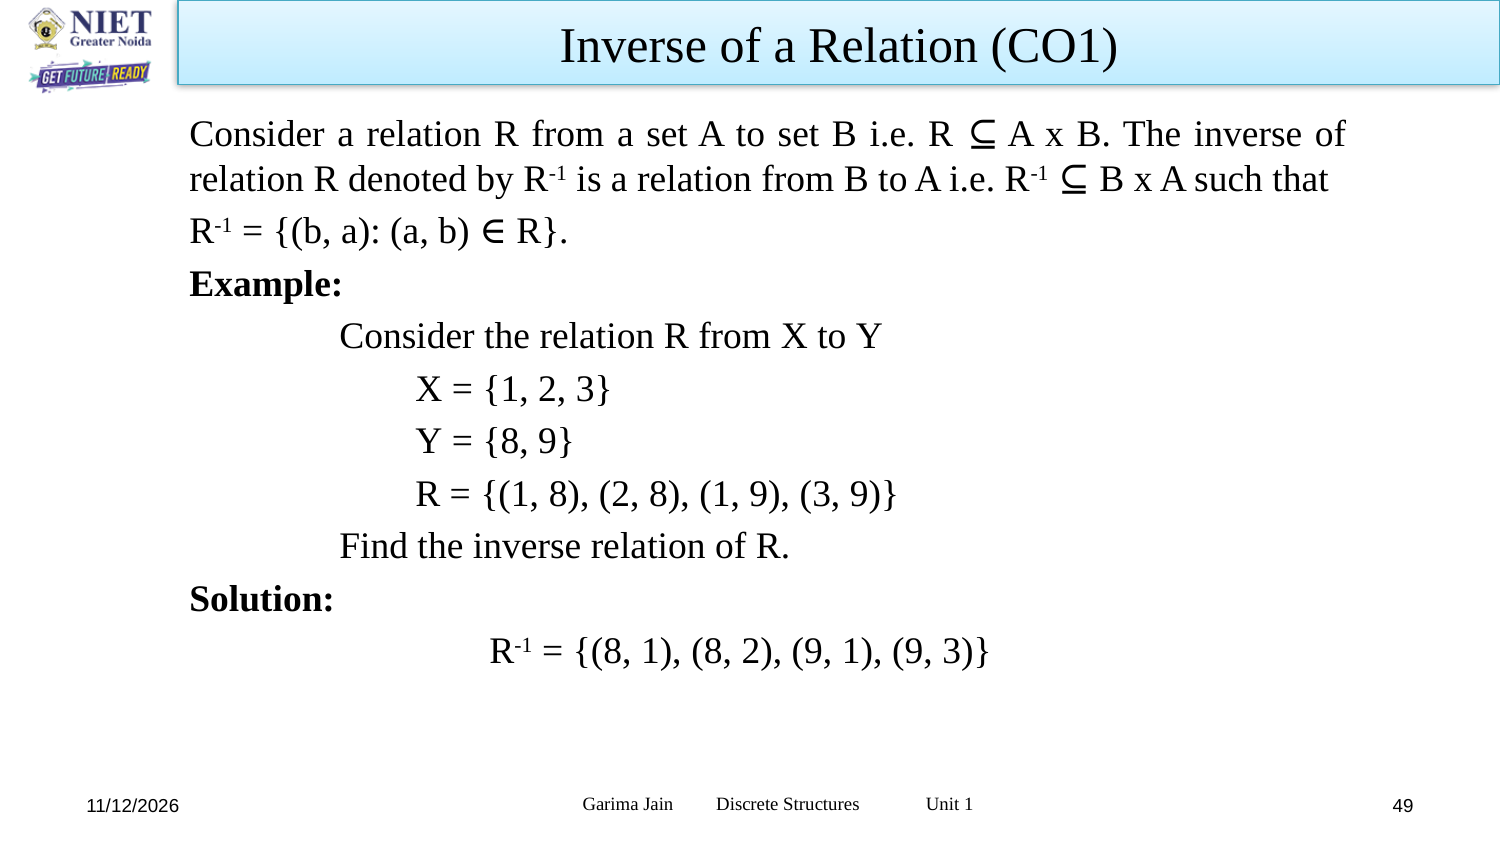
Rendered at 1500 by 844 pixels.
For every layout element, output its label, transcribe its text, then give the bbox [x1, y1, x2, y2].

footer Garima Jain Discrete Structures Unit 1 [468, 780, 1088, 825]
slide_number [75, 782, 425, 827]
text_box Inverse of a Relation (CO1) [179, 0, 1500, 85]
picture [0, 0, 179, 101]
list Consider a relation R from a set A to set B i.e. R ⊆ A x B. The inverse of relation R denoted by R-1 is a relation from B to A i.e. R-1 ⊆ B x A such that R-1 = {(b, a): (a, b) ∈ R}. Example: Consider the relation R from X to Y X = {1, 2, 3} Y = {8, 9} R = {(1, 8), (2, 8), (1, 9), (3, 9)} Find the inverse relation of R. Solution: R-1 = {(8, 1), (8, 2), (9, 1), (9, 3)} [178, 103, 1360, 807]
slide_number 49 [1074, 782, 1425, 827]
